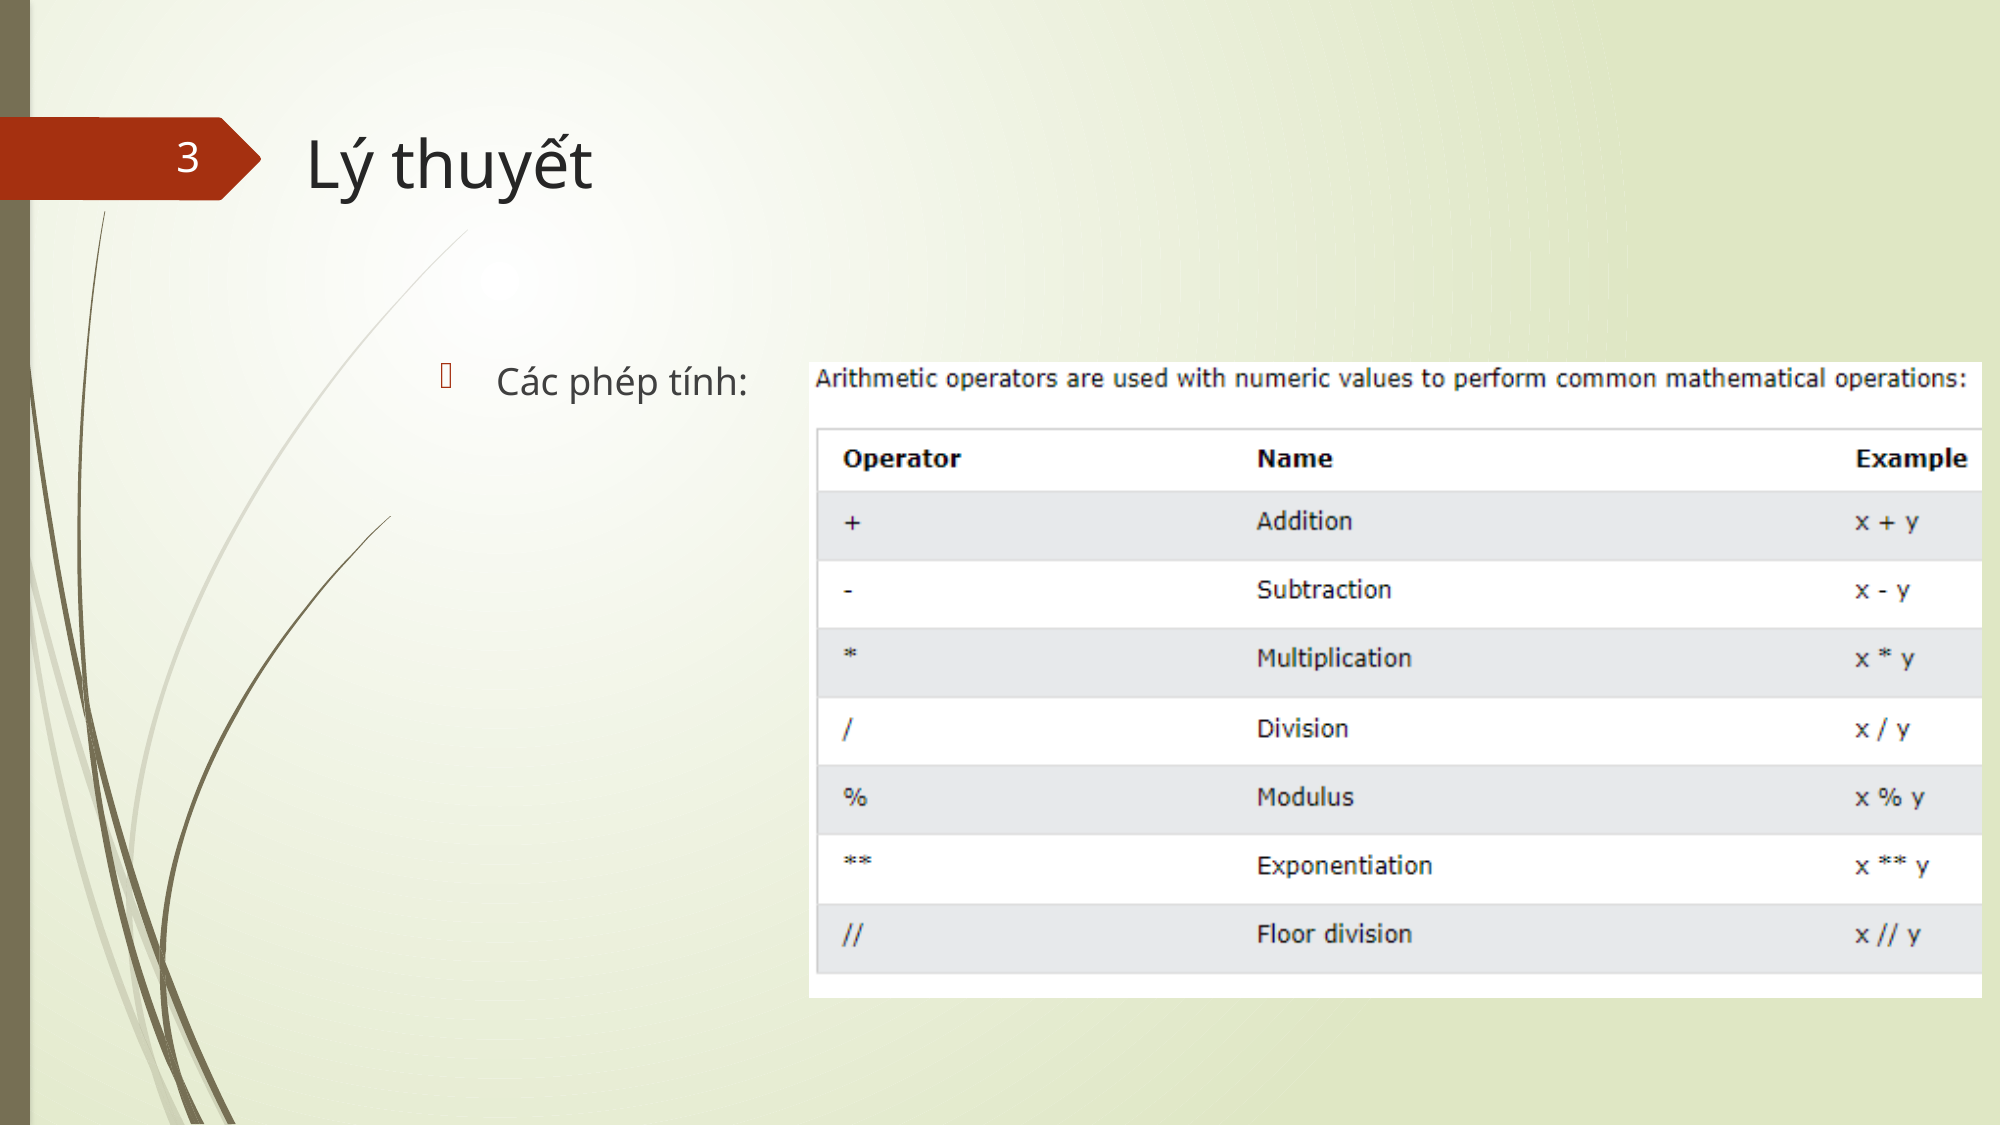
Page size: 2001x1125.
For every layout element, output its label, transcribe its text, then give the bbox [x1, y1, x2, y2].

slide_number 3 [87, 129, 216, 190]
picture [809, 362, 1982, 999]
list Các phép tính: [424, 350, 1888, 970]
text_box Lý thuyết [290, 79, 1753, 209]
